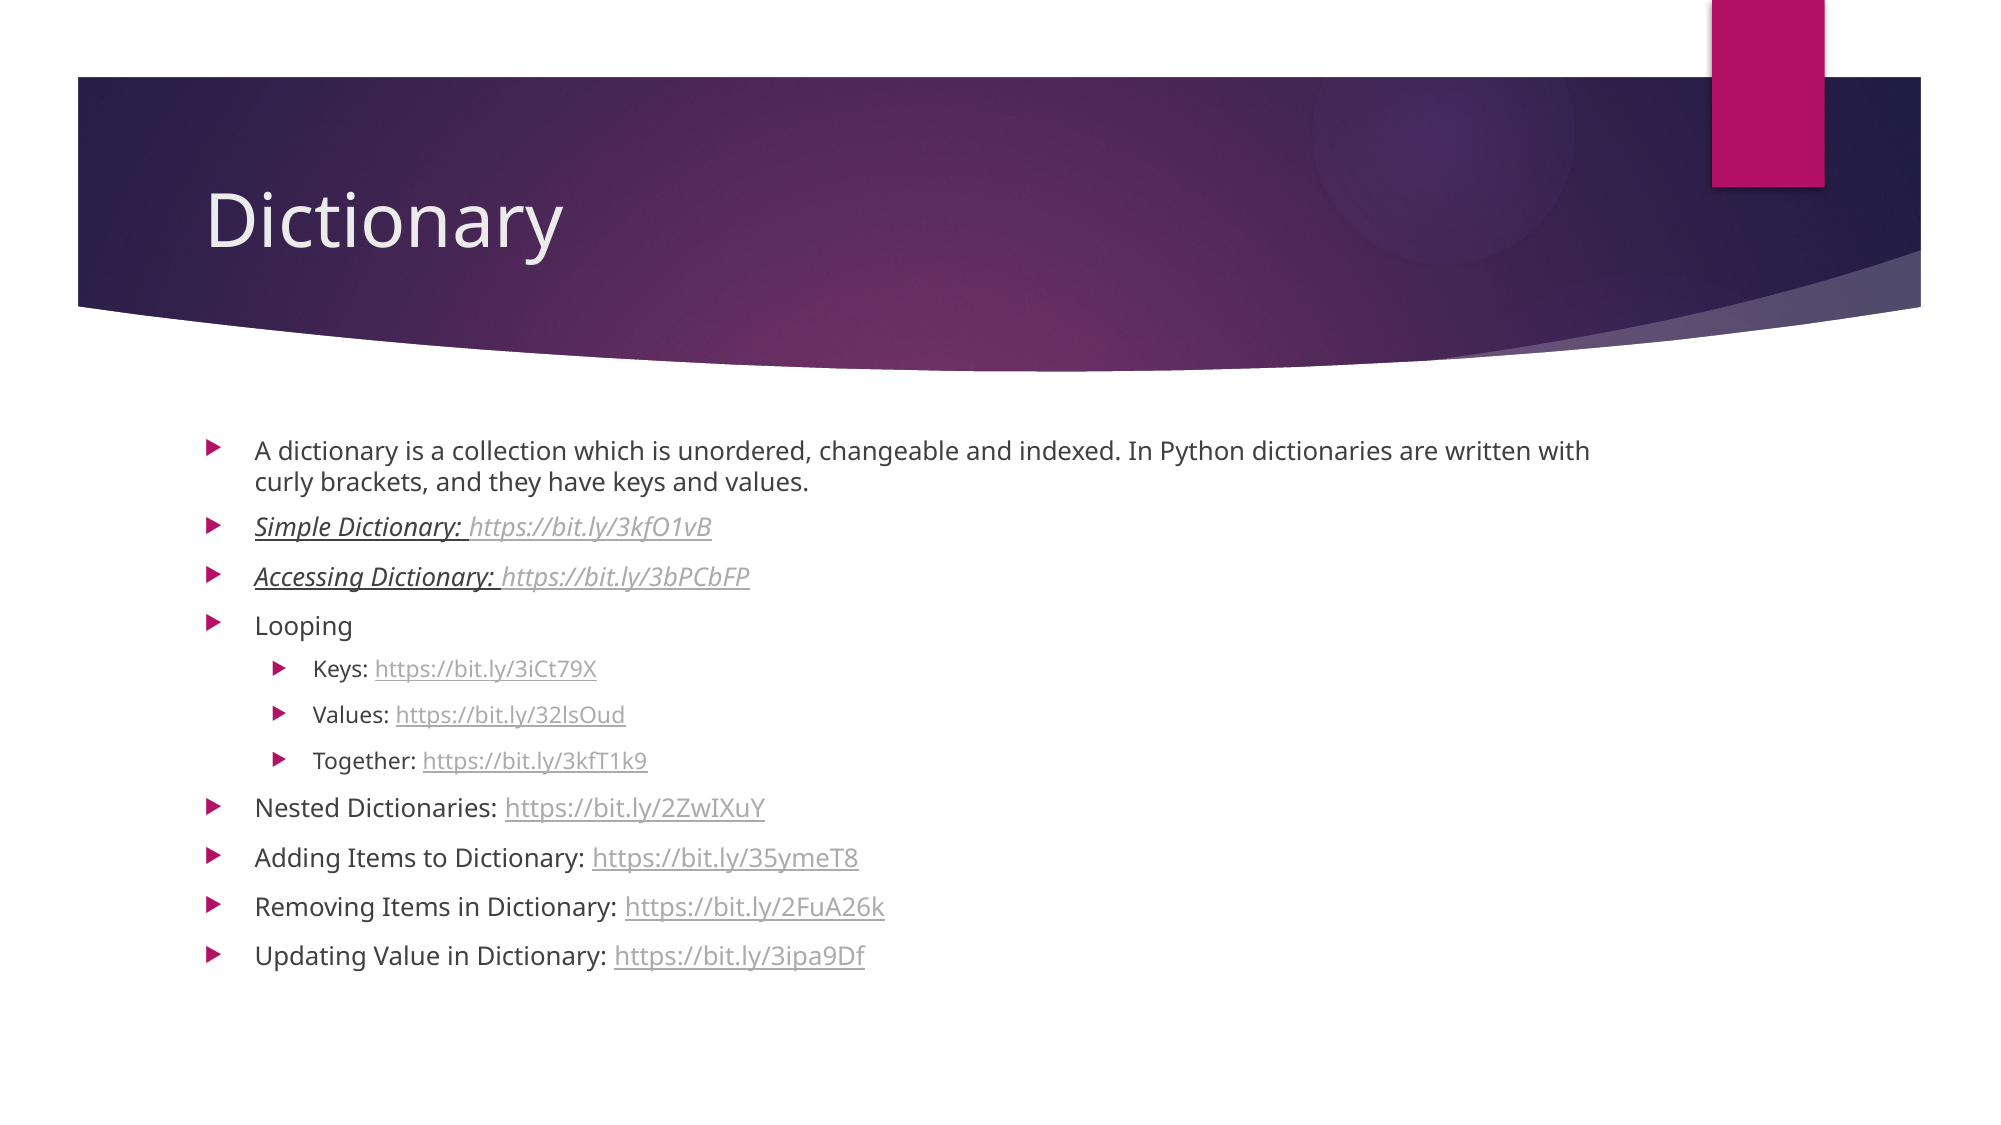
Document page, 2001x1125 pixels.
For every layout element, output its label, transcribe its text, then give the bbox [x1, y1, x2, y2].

list A dictionary is a collection which is unordered, changeable and indexed. In Python dictionaries are written with curly brackets, and they have keys and values. Simple Dictionary: https://bit.ly/3kfO1vB Accessing Dictionary: https://bit.ly/3bPCbFP Looping Keys: https://bit.ly/3iCt79X Values: https://bit.ly/32lsOud Together: https://bit.ly/3kfT1k9 Nested Dictionaries: https://bit.ly/2ZwIXuY Adding Items to Dictionary: https://bit.ly/35ymeT8 Removing Items in Dictionary: https://bit.ly/2FuA26k Updating Value in Dictionary: https://bit.ly/3ipa9Df [189, 427, 1638, 988]
title Dictionary [189, 159, 1627, 276]
